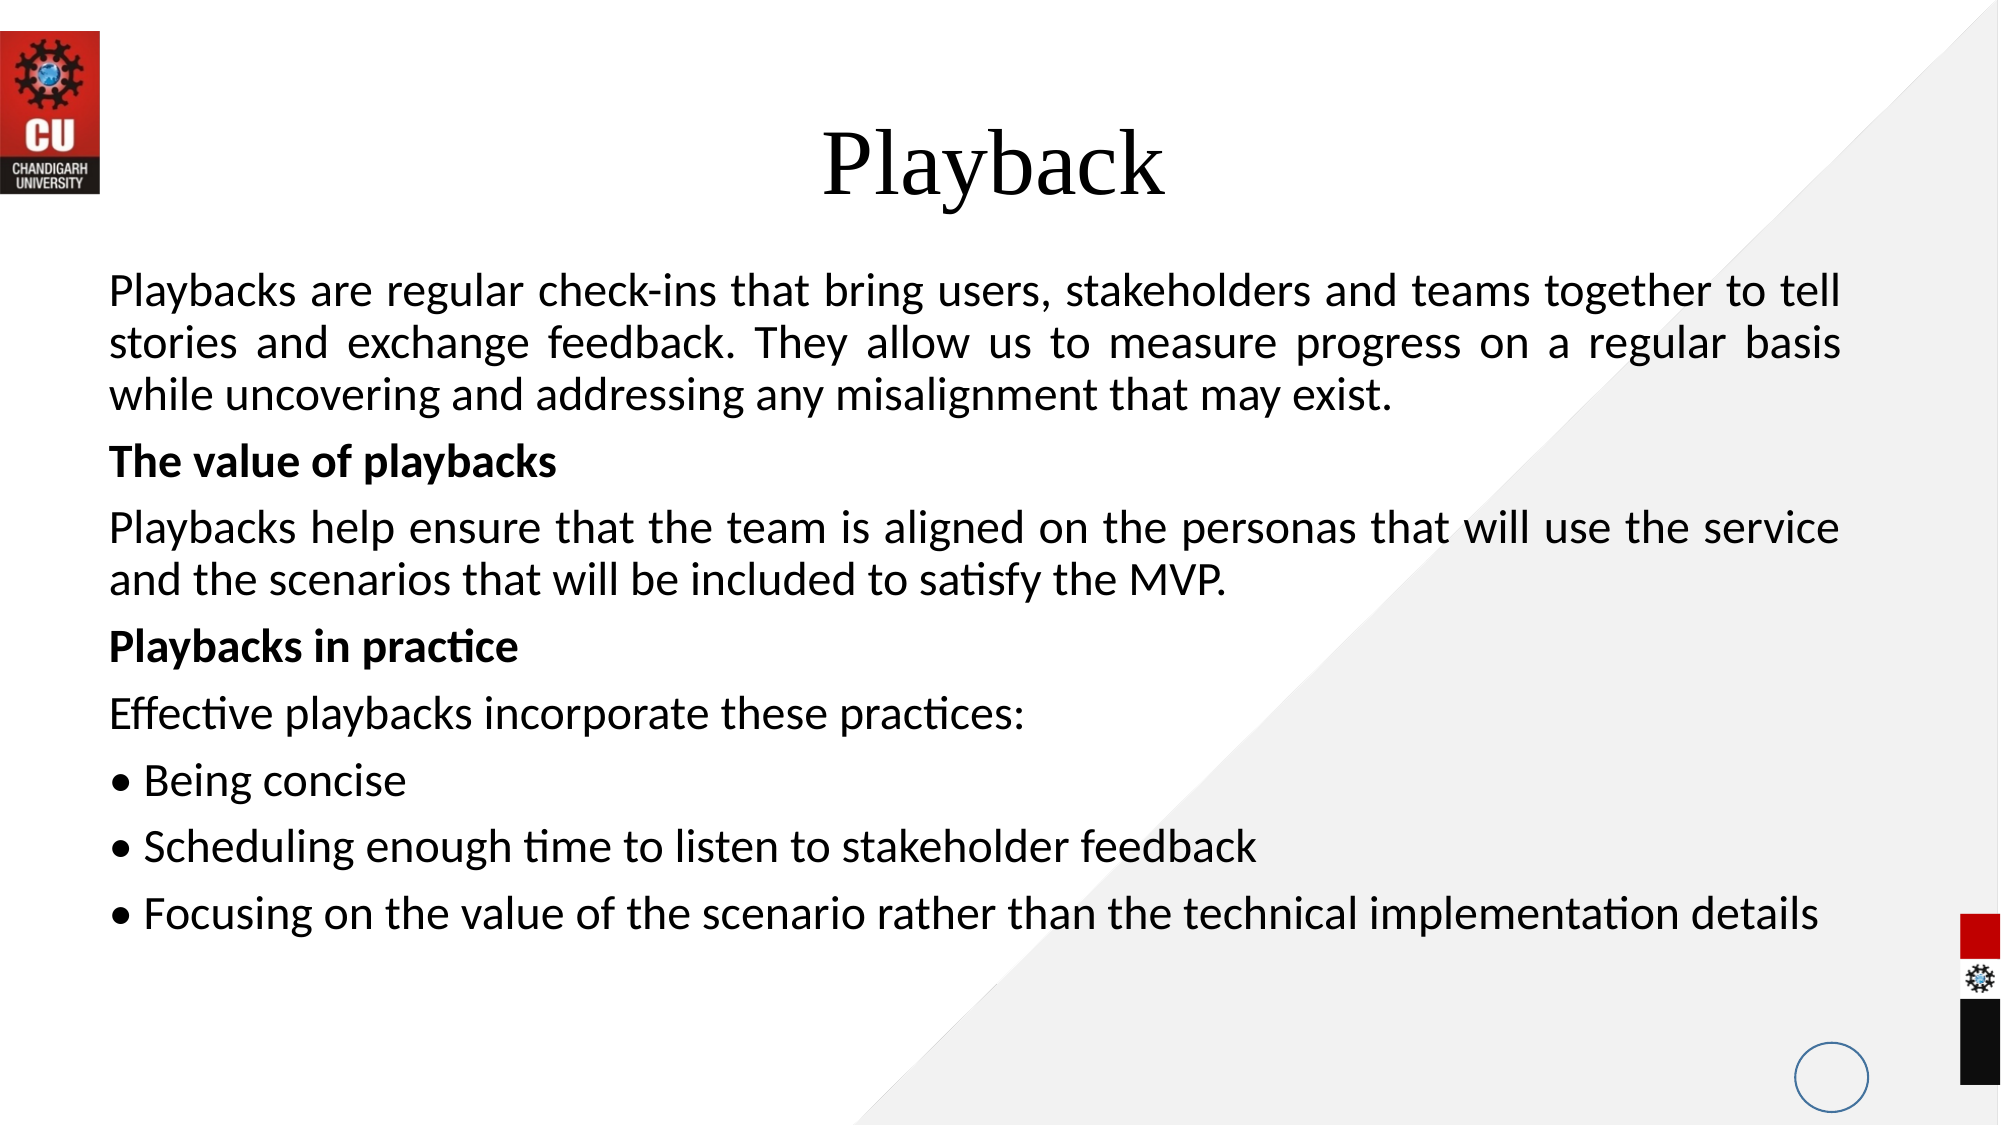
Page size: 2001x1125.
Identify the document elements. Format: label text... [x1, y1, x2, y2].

picture [0, 0, 2001, 1125]
title Playback [93, 58, 1894, 223]
subtitle Playbacks are regular check-ins that bring users, stakeholders and teams together to tell stories and exchange feedback. They allow us to measure progress on a regular basis while uncovering and addressing any misalignment that may exist. The value of playbacks Playbacks help ensure that the team is aligned on the personas that will use the service and the scenarios that will be included to satisfy the MVP. Playbacks in practice Effective playbacks incorporate these practices: • Being concise • Scheduling enough time to listen to stakeholder feedback • Focusing on the value of the scenario rather than the technical implementation details [93, 257, 1860, 961]
